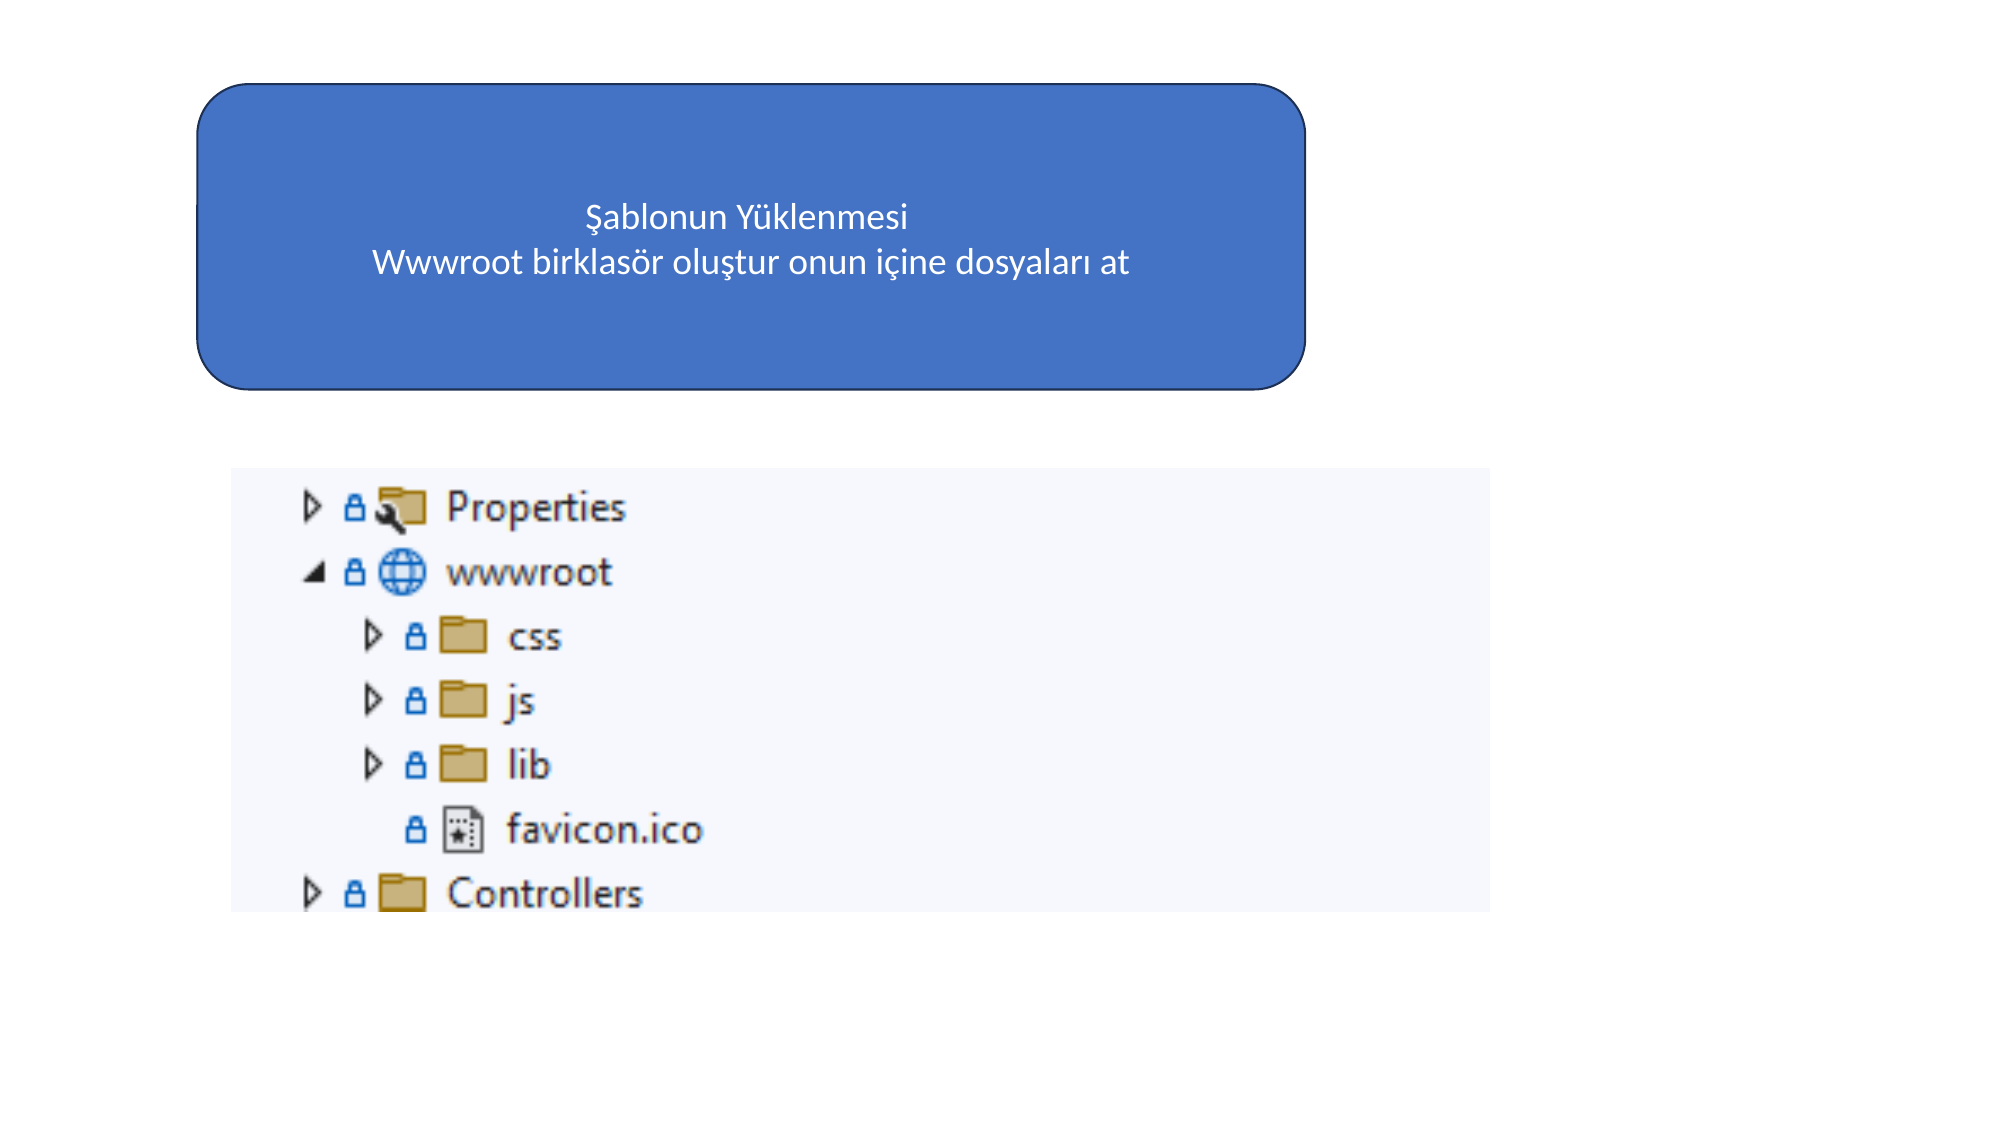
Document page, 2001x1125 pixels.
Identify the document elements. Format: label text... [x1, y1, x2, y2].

text_box Şablonun Yüklenmesi Wwwroot birklasör oluştur onun içine dosyaları at [196, 83, 1307, 391]
picture [231, 468, 1490, 912]
